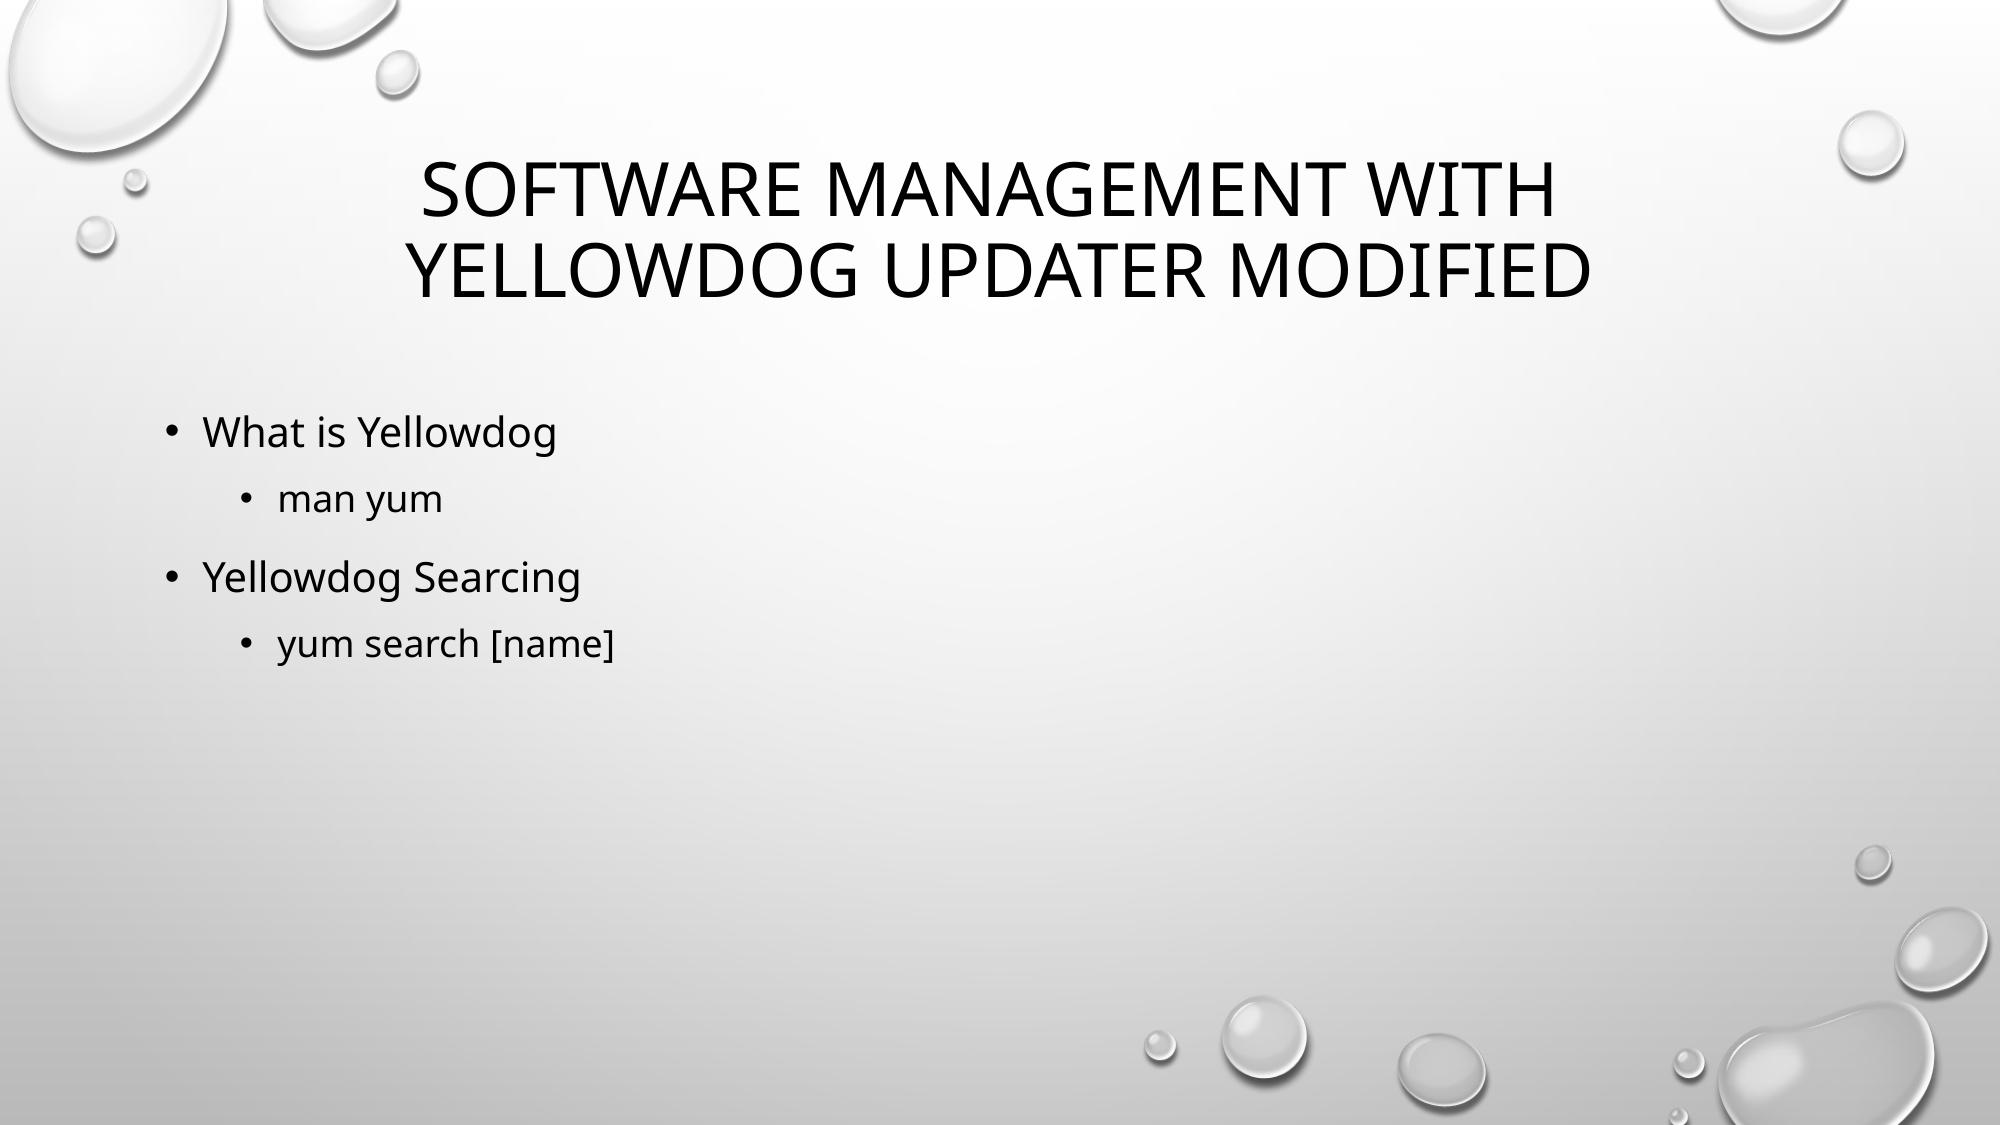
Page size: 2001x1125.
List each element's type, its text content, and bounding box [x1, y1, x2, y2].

list What is Yellowdog man yum Yellowdog Searcing yum search [name] [149, 388, 1850, 950]
title Software Management With Yellowdog updater Modified [149, 101, 1851, 364]
picture [0, 0, 2000, 1125]
